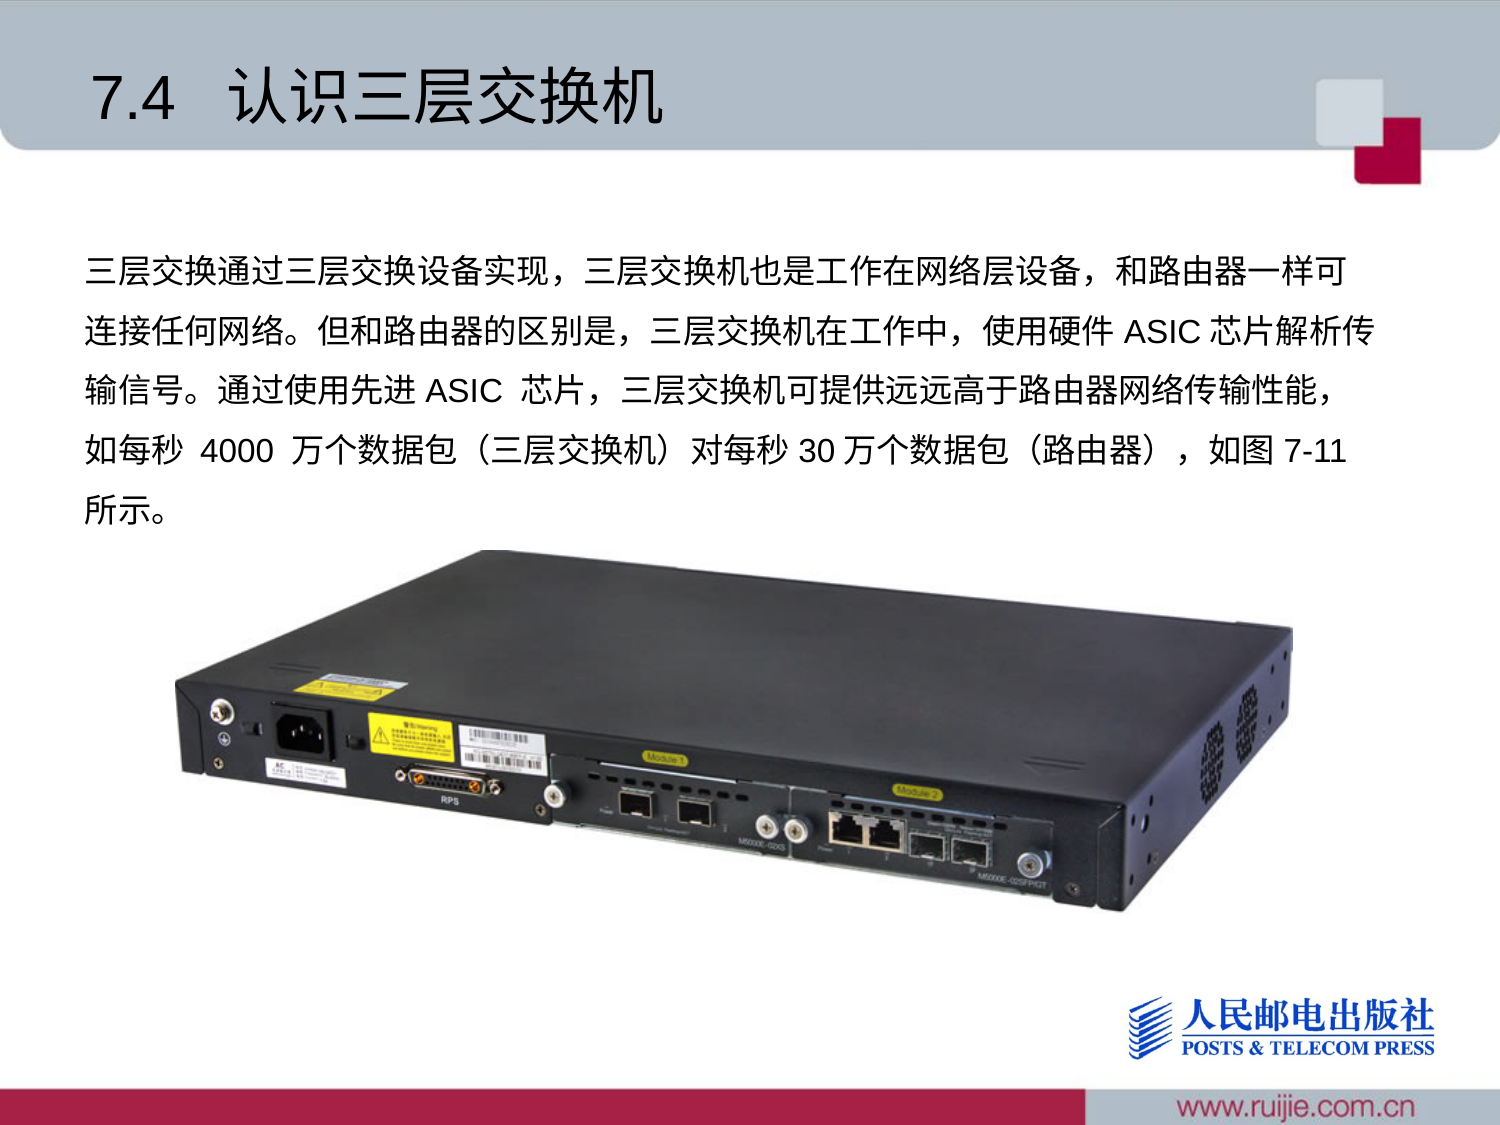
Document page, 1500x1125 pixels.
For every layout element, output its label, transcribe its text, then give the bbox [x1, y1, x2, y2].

picture [0, 1, 1500, 1125]
text_box 三层交换通过三层交换设备实现，三层交换机也是工作在网络层设备，和路由器一样可连接任何网络。但和路由器的区别是，三层交换机在工作中，使用硬件ASIC芯片解析传输信号。通过使用先进ASIC 芯片，三层交换机可提供远远高于路由器网络传输性能，如每秒 4000 万个数据包（三层交换机）对每秒30万个数据包（路由器），如图7-11所示。 [70, 222, 1395, 537]
title 7.4 认识三层交换机 [74, 30, 1306, 159]
